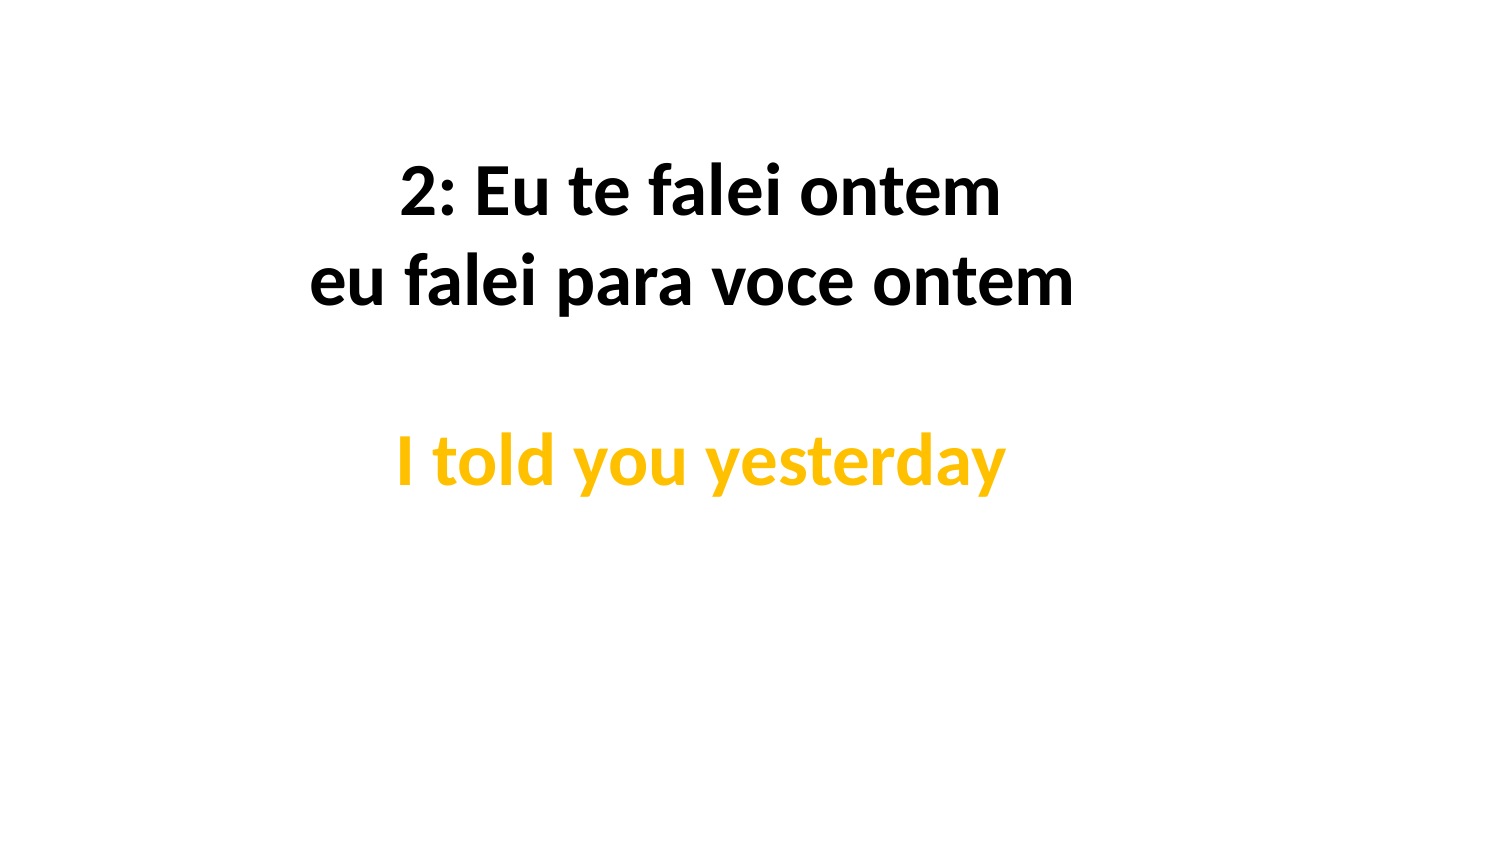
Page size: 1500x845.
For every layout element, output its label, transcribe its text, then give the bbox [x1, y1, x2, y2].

text_box 2: Eu te falei ontem eu falei para voce ontem I told you yesterday [200, 134, 1203, 506]
